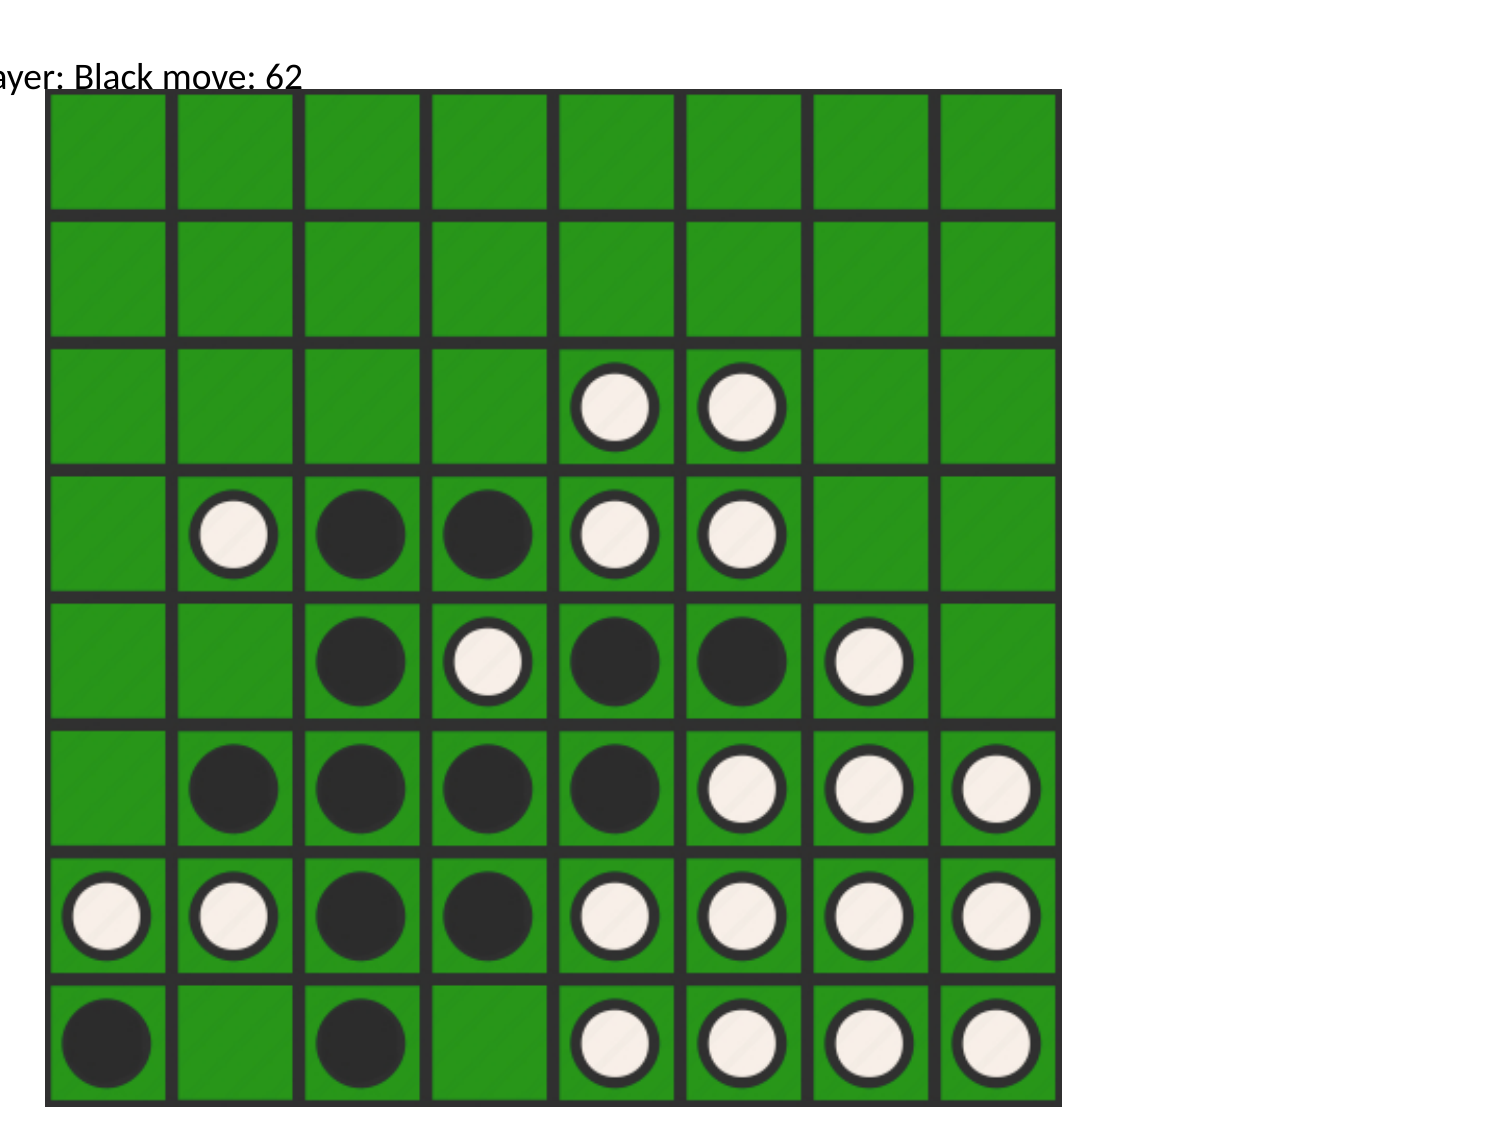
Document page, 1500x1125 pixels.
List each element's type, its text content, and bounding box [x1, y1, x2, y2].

text_box turn: 29 player: Black move: 62 [0, 44, 319, 105]
picture [44, 89, 1062, 1107]
